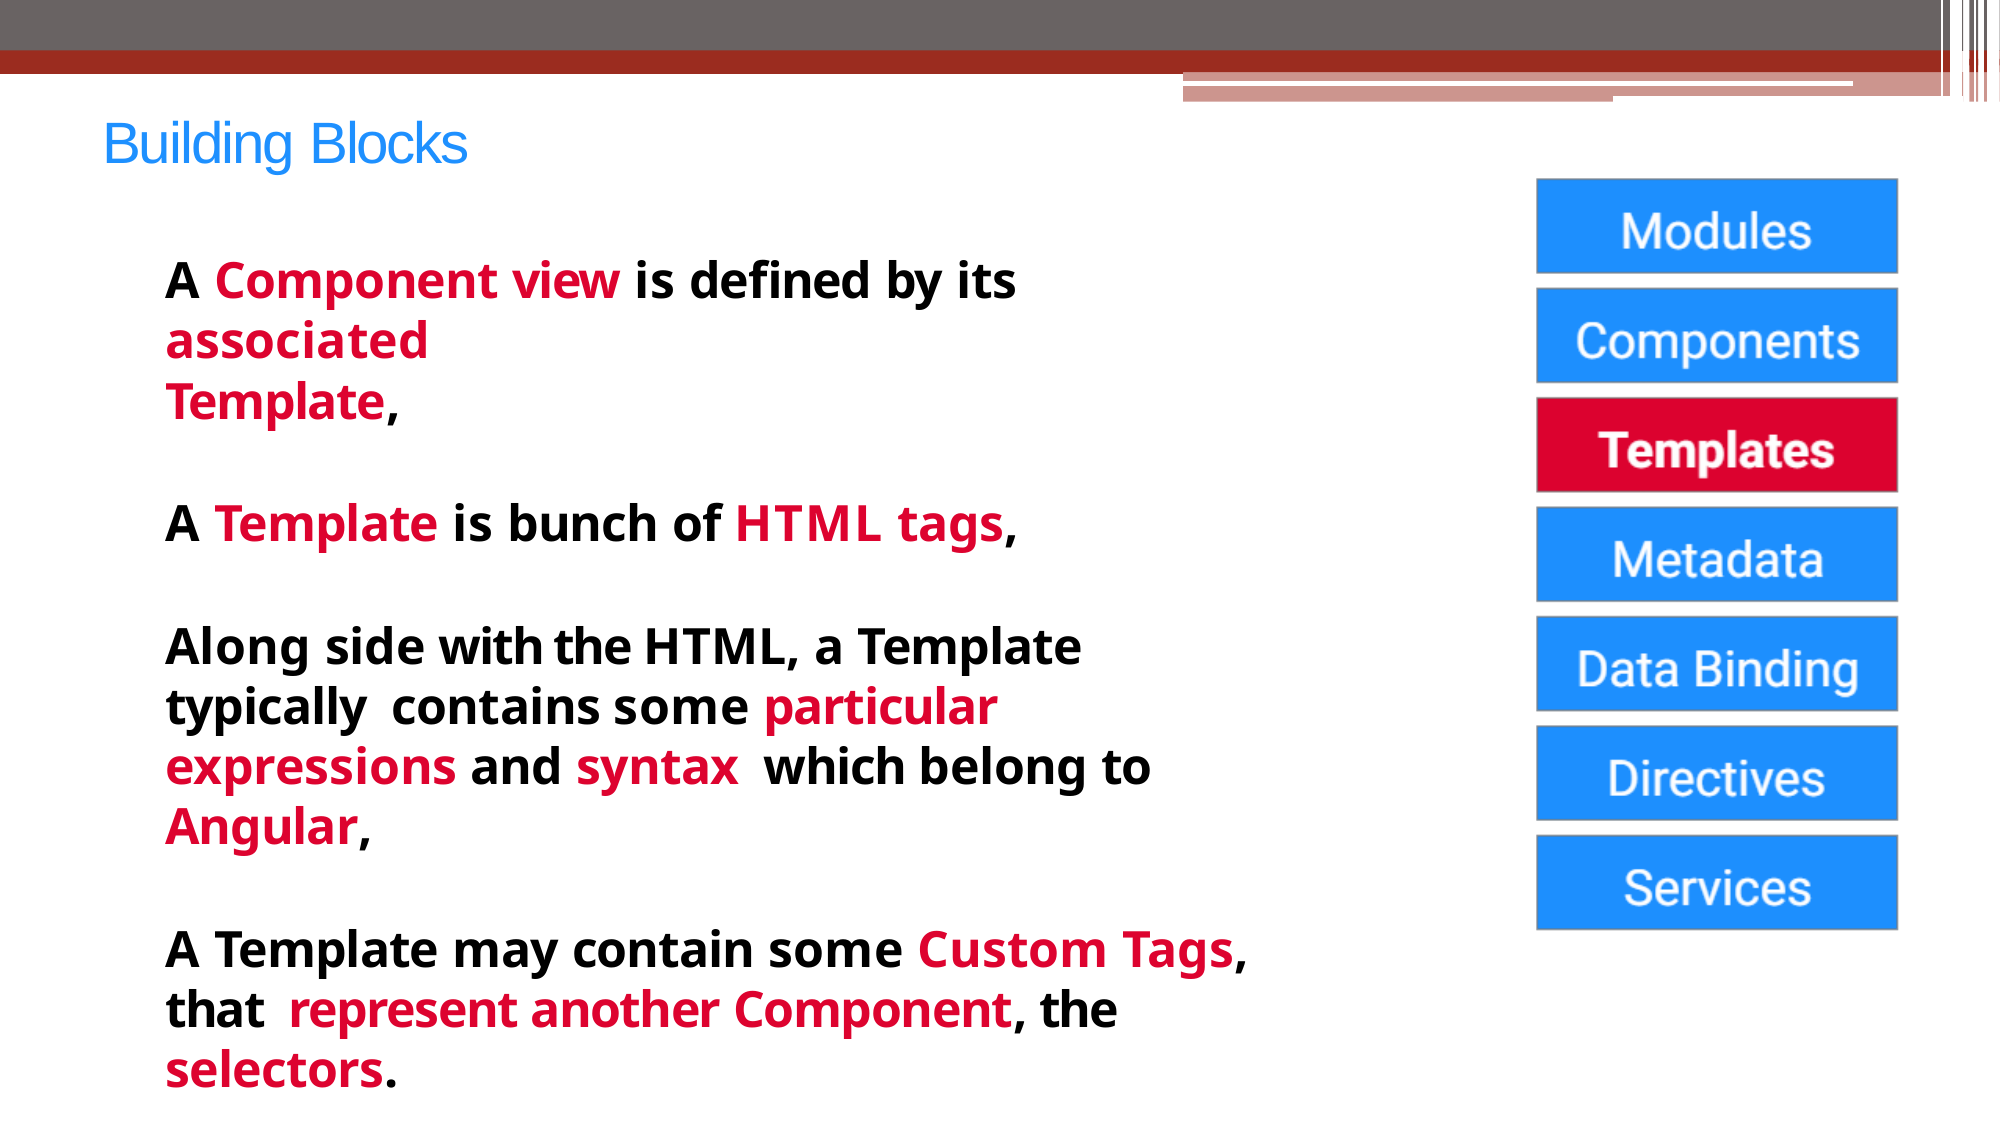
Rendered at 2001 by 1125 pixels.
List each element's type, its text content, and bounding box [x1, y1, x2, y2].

title Building Blocks [99, 103, 515, 293]
text_box [1535, 177, 1900, 932]
text_box A Component view is defined by its associated Template, A Template is bunch of HTML tags, Along side with the HTML, a Template typically contains some particular expressions and syntax which belong to Angular, A Template may contain some Custom Tags, that represent another Component, the selectors. [163, 246, 1278, 1097]
